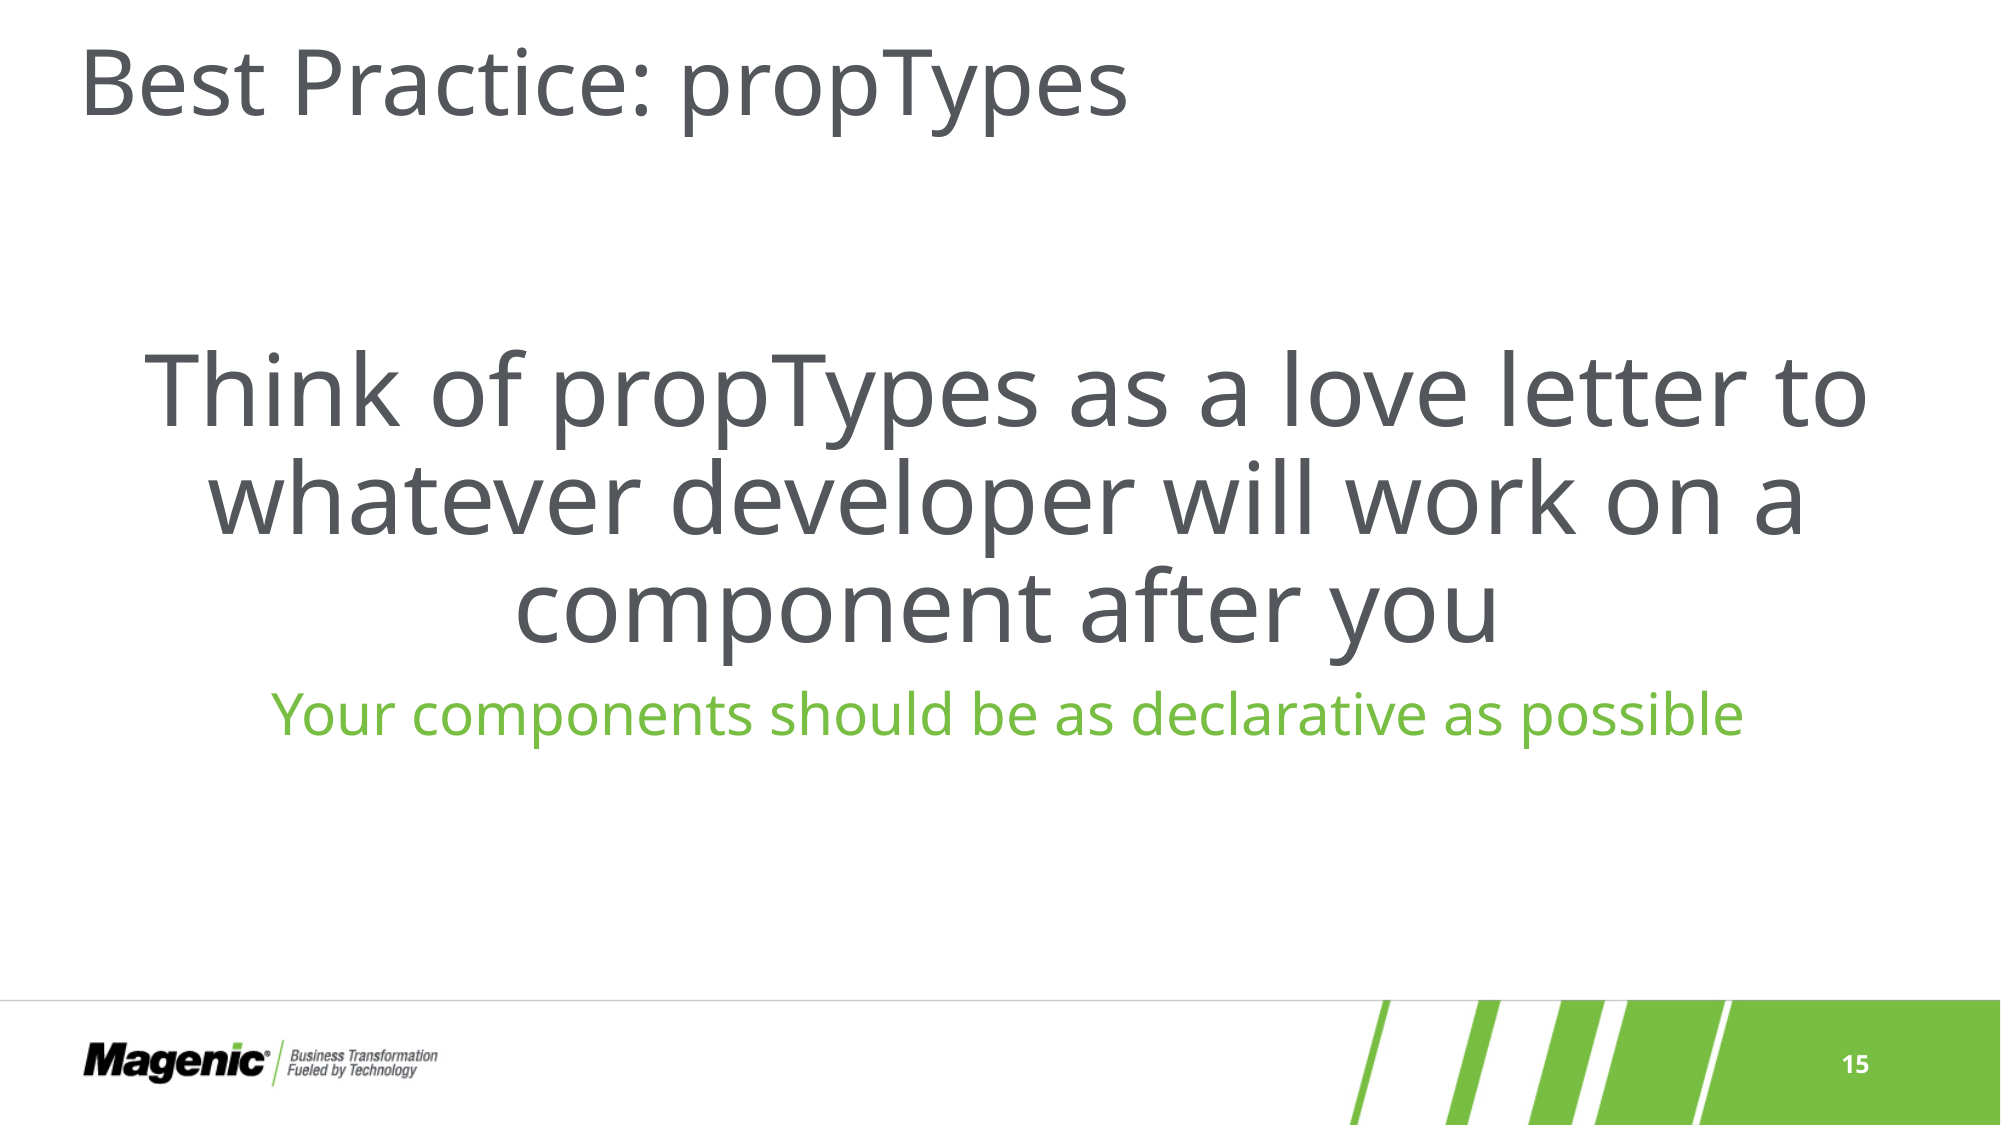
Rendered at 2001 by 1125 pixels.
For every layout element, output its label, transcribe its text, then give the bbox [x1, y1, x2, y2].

title Best Practice: propTypes [63, 41, 1938, 131]
list Think of propTypes as a love letter to whatever developer will work on a component after you Your components should be as declarative as possible [70, 149, 1946, 939]
picture [0, 0, 2001, 1125]
